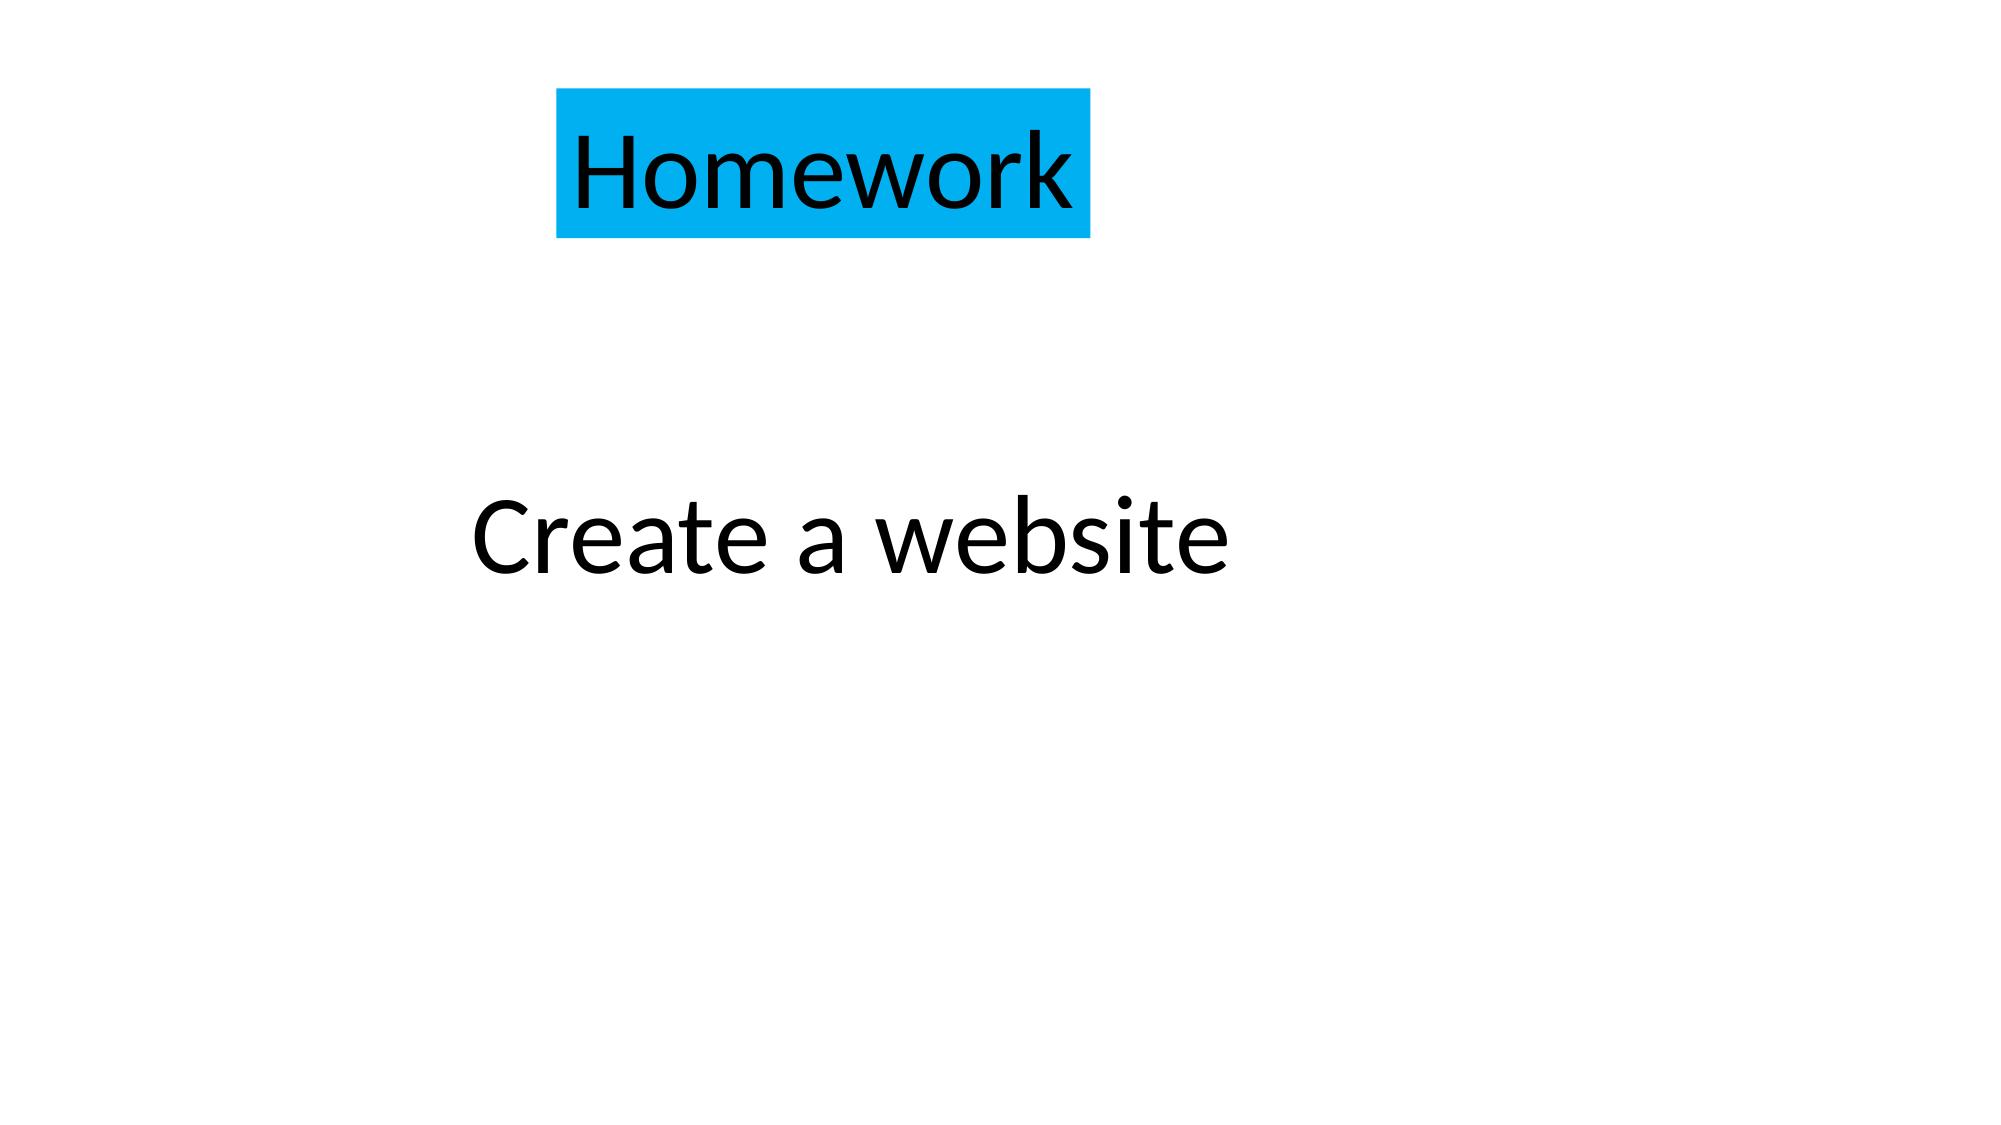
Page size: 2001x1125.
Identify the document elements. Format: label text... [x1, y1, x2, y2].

text_box Homework [556, 88, 1091, 239]
text_box Create a website [456, 453, 1247, 604]
